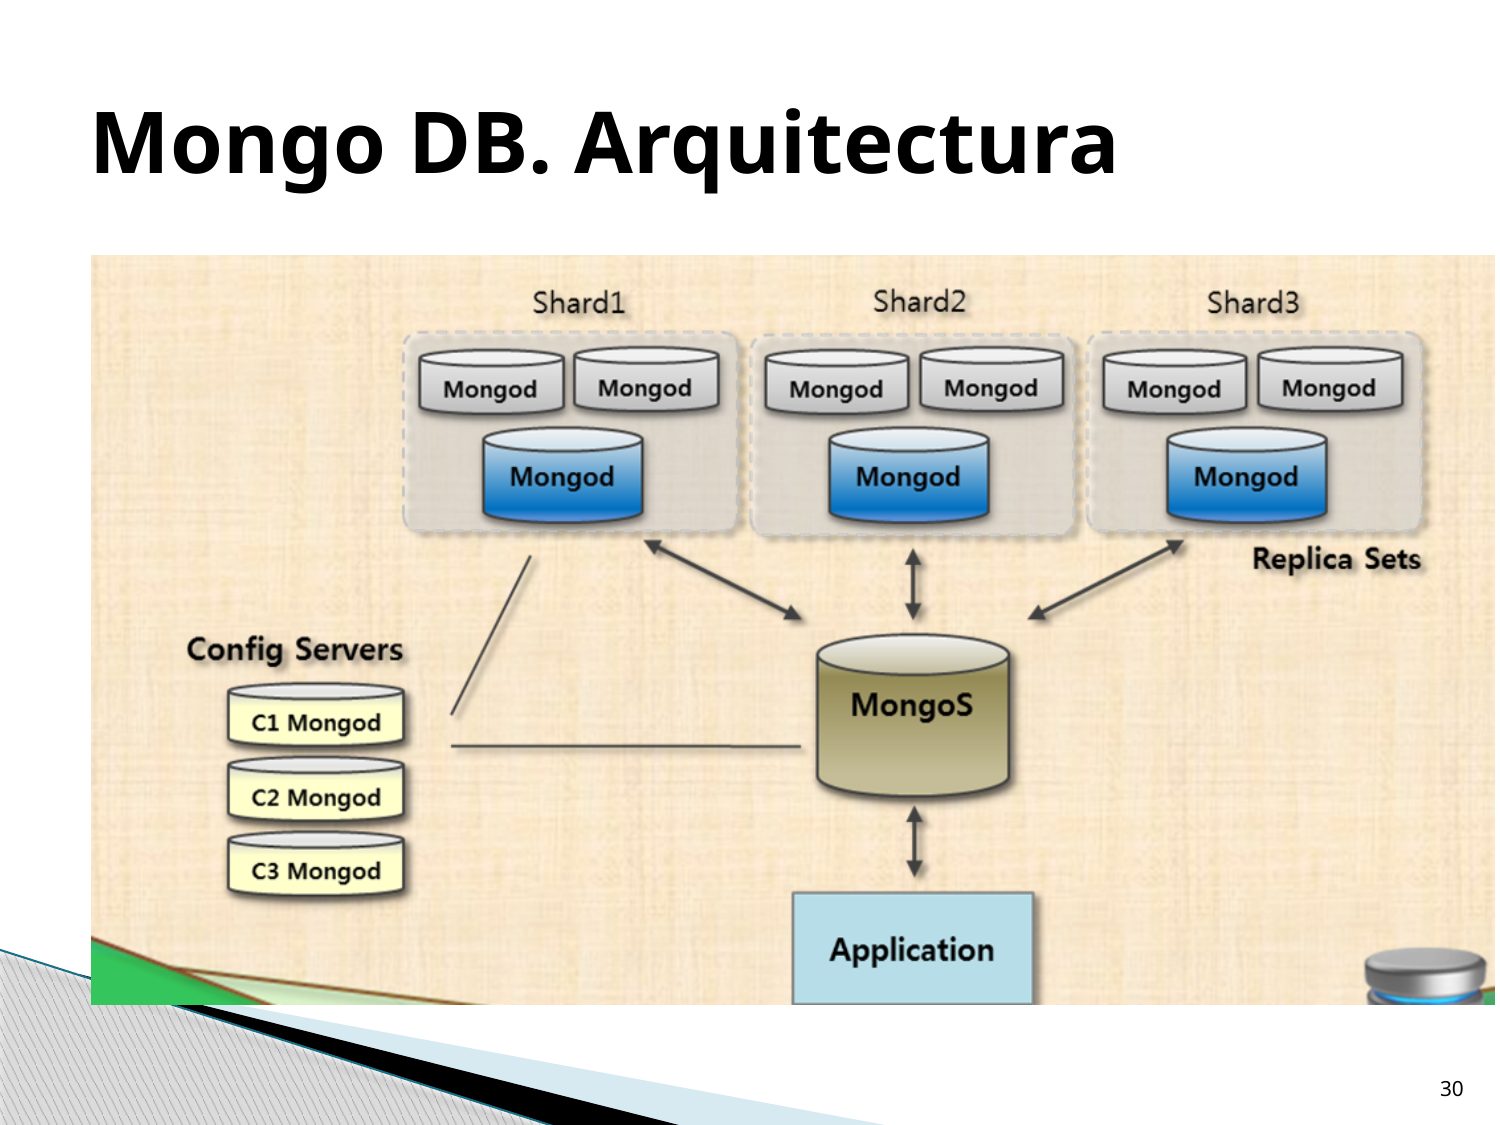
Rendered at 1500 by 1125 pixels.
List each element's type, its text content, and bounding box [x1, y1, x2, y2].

picture [91, 255, 1495, 1005]
slide_number 30 [1418, 1051, 1479, 1112]
title Mongo DB. Arquitectura [75, 45, 1425, 233]
list [75, 243, 1425, 1106]
